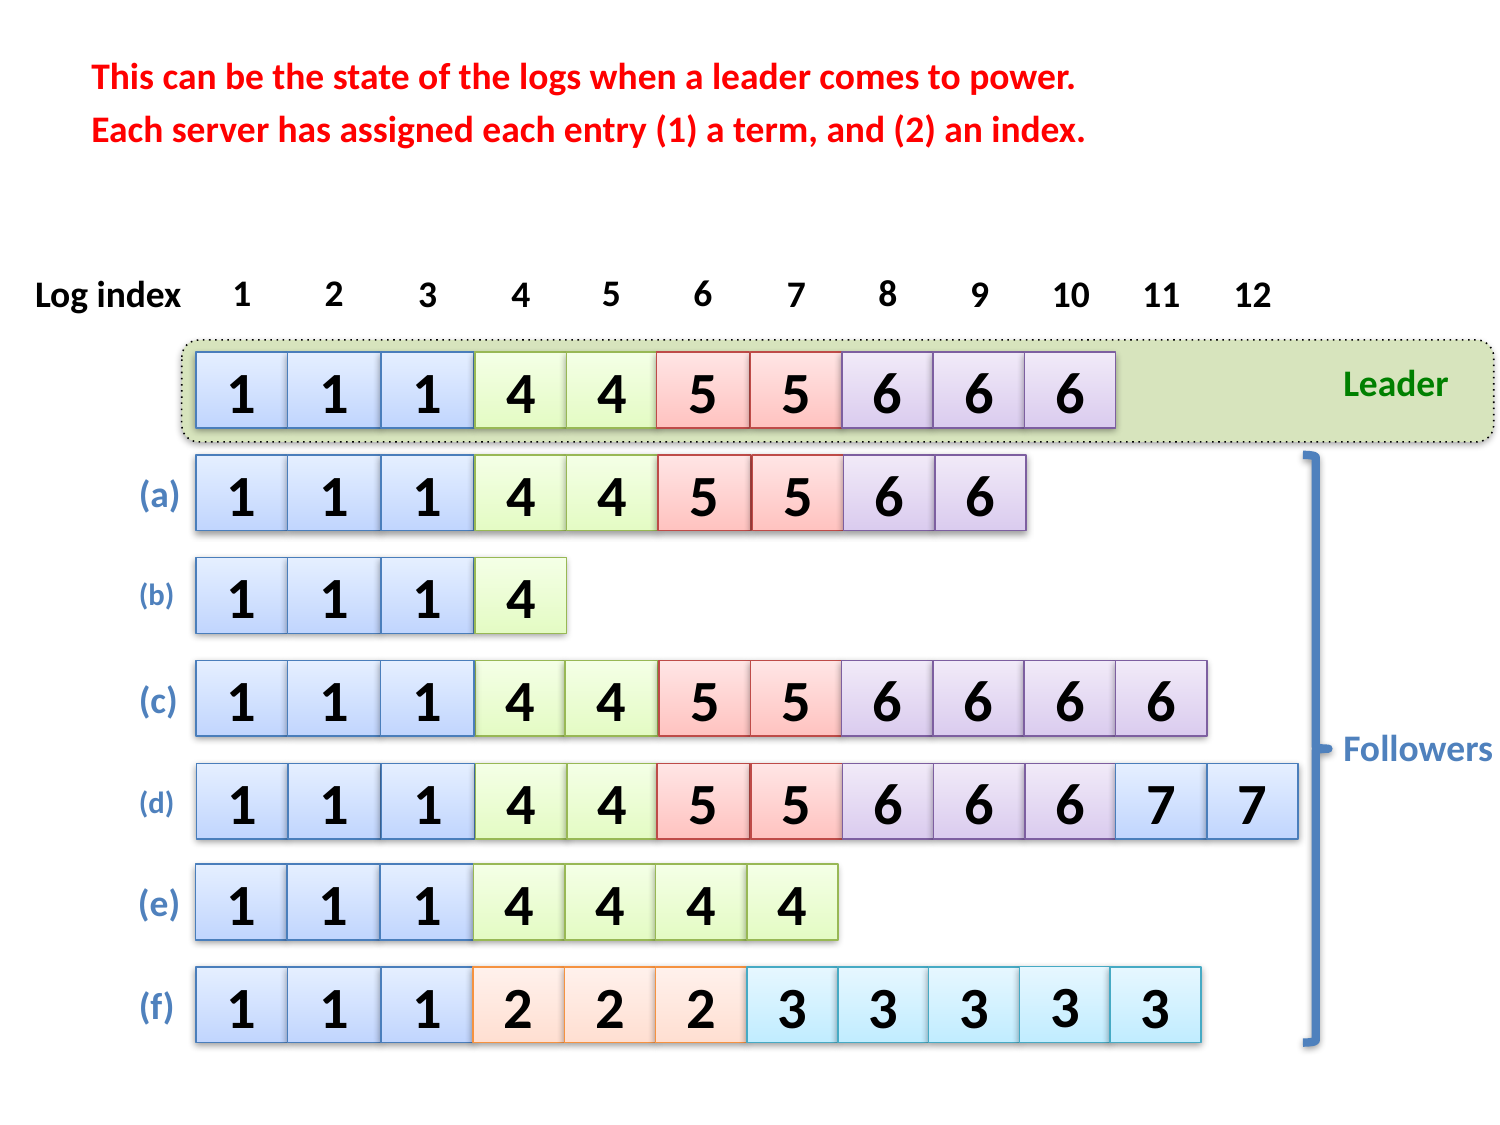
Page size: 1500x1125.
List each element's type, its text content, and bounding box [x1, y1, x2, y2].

text_box 4 [566, 351, 655, 429]
text_box 10 [1026, 262, 1115, 322]
text_box 1 [287, 454, 378, 531]
text_box 1 [196, 261, 287, 322]
text_box 6 [932, 660, 1021, 737]
text_box (a) [124, 454, 197, 531]
text_box 4 [564, 863, 654, 941]
text_box 2 [564, 966, 653, 1043]
text_box 4 [564, 660, 656, 737]
text_box [1302, 452, 1328, 1045]
text_box 1 [287, 660, 378, 737]
text_box 1 [286, 863, 378, 941]
text_box 1 [196, 763, 285, 840]
text_box Leader [1328, 352, 1482, 412]
text_box 6 [934, 454, 1027, 531]
text_box 1 [195, 966, 285, 1043]
text_box 7 [1206, 763, 1299, 840]
text_box 1 [287, 966, 378, 1043]
text_box 1 [195, 557, 285, 634]
text_box 4 [473, 863, 563, 941]
text_box 6 [843, 454, 932, 531]
text_box 6 [656, 261, 750, 322]
text_box Followers [1328, 716, 1500, 777]
text_box 3 [928, 966, 1017, 1043]
text_box 5 [656, 763, 748, 840]
text_box 6 [841, 351, 931, 429]
text_box 1 [287, 351, 379, 429]
text_box 3 [1109, 966, 1202, 1043]
text_box (d) [124, 763, 197, 839]
text_box 1 [380, 351, 473, 429]
text_box 4 [474, 454, 564, 531]
text_box 2 [655, 966, 744, 1043]
text_box 1 [380, 966, 470, 1043]
text_box 1 [380, 660, 475, 737]
text_box 5 [750, 763, 840, 840]
text_box 6 [932, 351, 1023, 429]
text_box 5 [750, 660, 839, 737]
text_box 5 [658, 660, 748, 737]
text_box (f) [124, 967, 197, 1043]
text_box 6 [1023, 660, 1113, 737]
text_box 5 [657, 454, 749, 531]
text_box 3 [746, 966, 835, 1043]
text_box 12 [1206, 262, 1299, 322]
text_box (c) [124, 660, 197, 737]
text_box 1 [380, 557, 472, 634]
text_box This can be the state of the logs when a leader comes to power. [76, 45, 1427, 97]
text_box 1 [287, 763, 378, 840]
text_box 2 [472, 966, 562, 1043]
text_box 4 [566, 763, 654, 840]
text_box Log index [0, 262, 197, 322]
text_box 4 [474, 557, 567, 634]
text_box 8 [842, 261, 934, 322]
text_box 5 [566, 261, 656, 322]
text_box (e) [123, 864, 196, 940]
text_box [180, 339, 1495, 443]
text_box 4 [475, 763, 564, 840]
text_box Each server has assigned each entry (1) a term, and (2) an index. [76, 97, 1427, 158]
text_box 3 [1019, 966, 1107, 1043]
text_box 6 [933, 763, 1022, 840]
text_box 1 [195, 351, 286, 429]
text_box 1 [380, 454, 472, 531]
text_box 1 [381, 763, 473, 840]
text_box 1 [379, 863, 471, 941]
text_box 4 [566, 454, 655, 531]
text_box 7 [1115, 763, 1204, 840]
text_box 3 [381, 262, 475, 322]
text_box 5 [750, 351, 840, 429]
text_box 11 [1115, 262, 1206, 322]
text_box 6 [842, 763, 931, 840]
text_box 6 [1024, 763, 1113, 840]
text_box 6 [1024, 351, 1116, 429]
text_box 3 [837, 966, 926, 1043]
text_box 1 [195, 863, 285, 941]
text_box 5 [656, 351, 749, 429]
text_box 4 [746, 863, 839, 941]
text_box 1 [197, 660, 285, 737]
text_box 5 [752, 454, 841, 531]
text_box 9 [933, 262, 1026, 322]
text_box (b) [124, 555, 197, 632]
text_box 6 [1115, 660, 1208, 737]
text_box 2 [287, 261, 381, 322]
text_box 1 [287, 557, 378, 634]
text_box 6 [841, 660, 930, 737]
text_box 4 [476, 660, 562, 737]
text_box 1 [197, 454, 285, 531]
text_box 4 [475, 262, 566, 322]
text_box 7 [751, 262, 842, 322]
text_box 4 [655, 863, 745, 941]
text_box 4 [474, 351, 565, 429]
